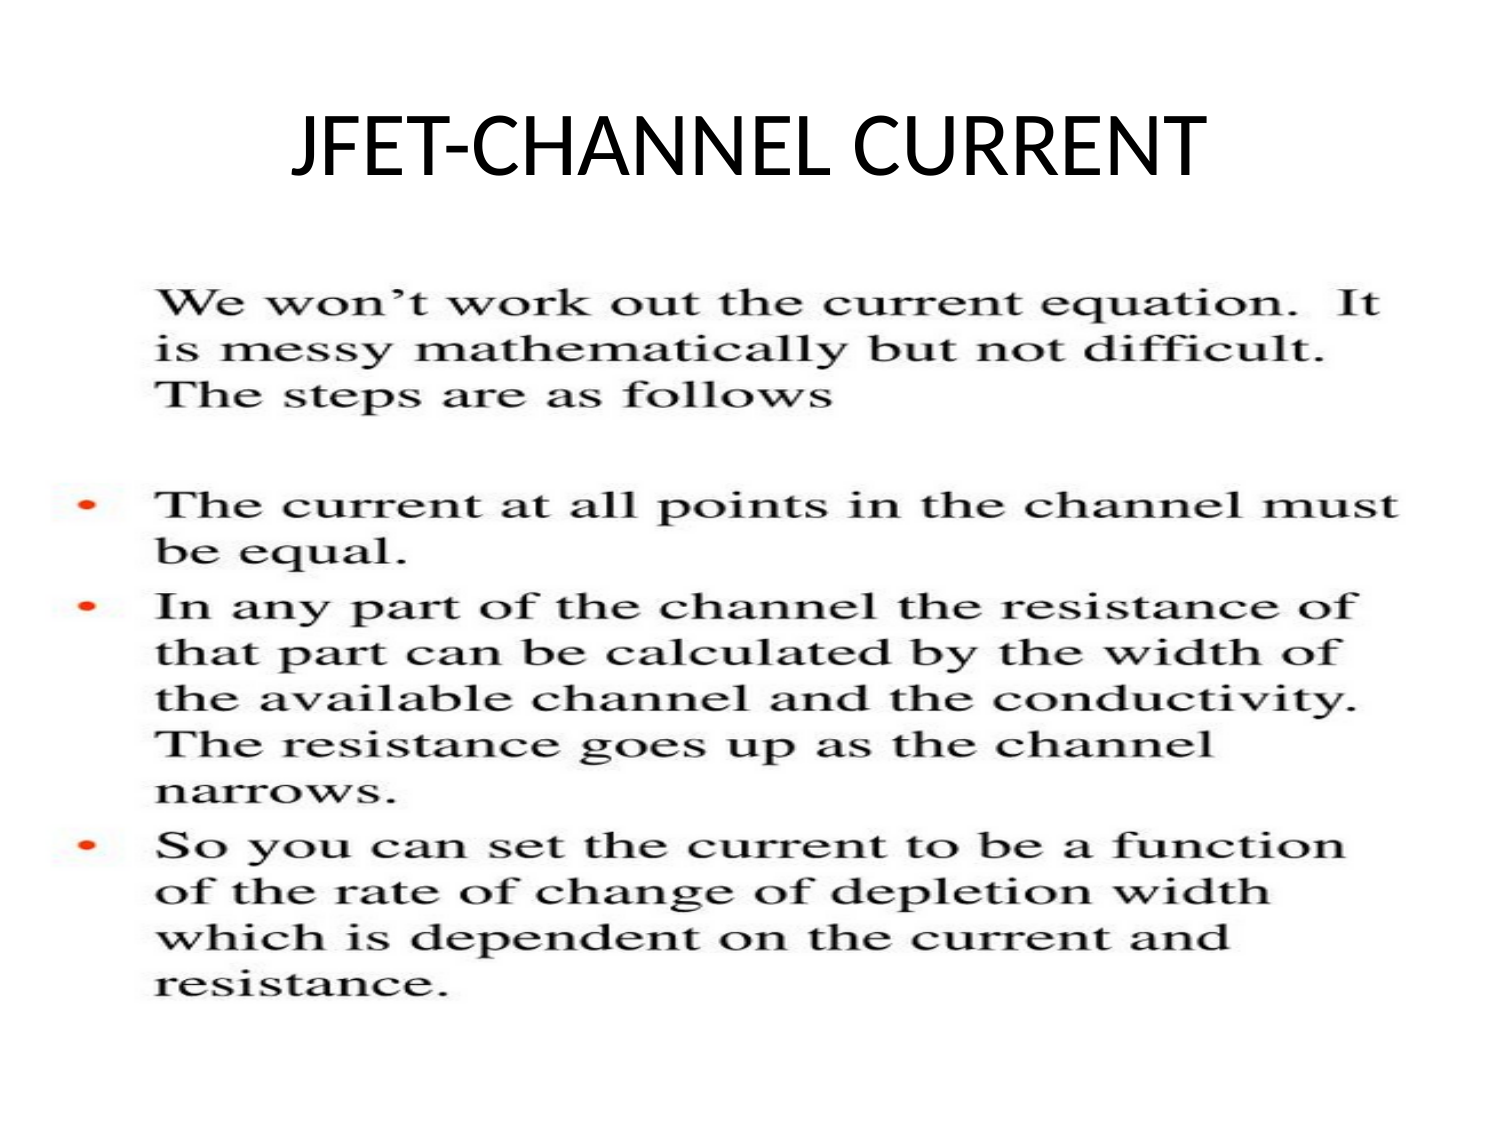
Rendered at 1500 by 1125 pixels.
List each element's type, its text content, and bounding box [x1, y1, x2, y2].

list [24, 262, 1488, 1006]
title JFET-CHANNEL CURRENT [75, 45, 1425, 233]
